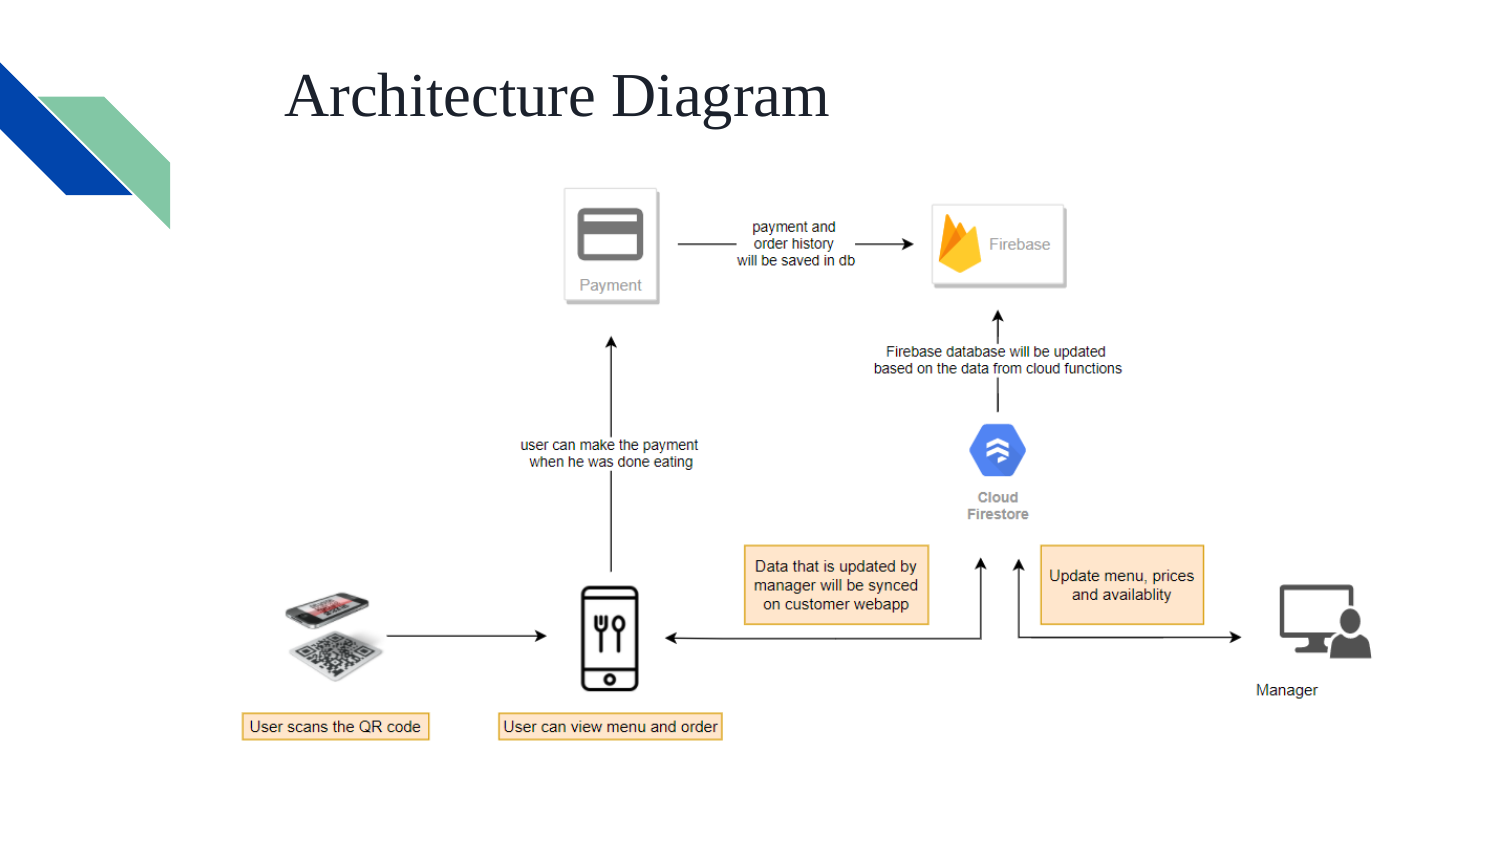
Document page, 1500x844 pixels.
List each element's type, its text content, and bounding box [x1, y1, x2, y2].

picture [186, 147, 1436, 794]
title Architecture Diagram [269, 38, 1424, 146]
